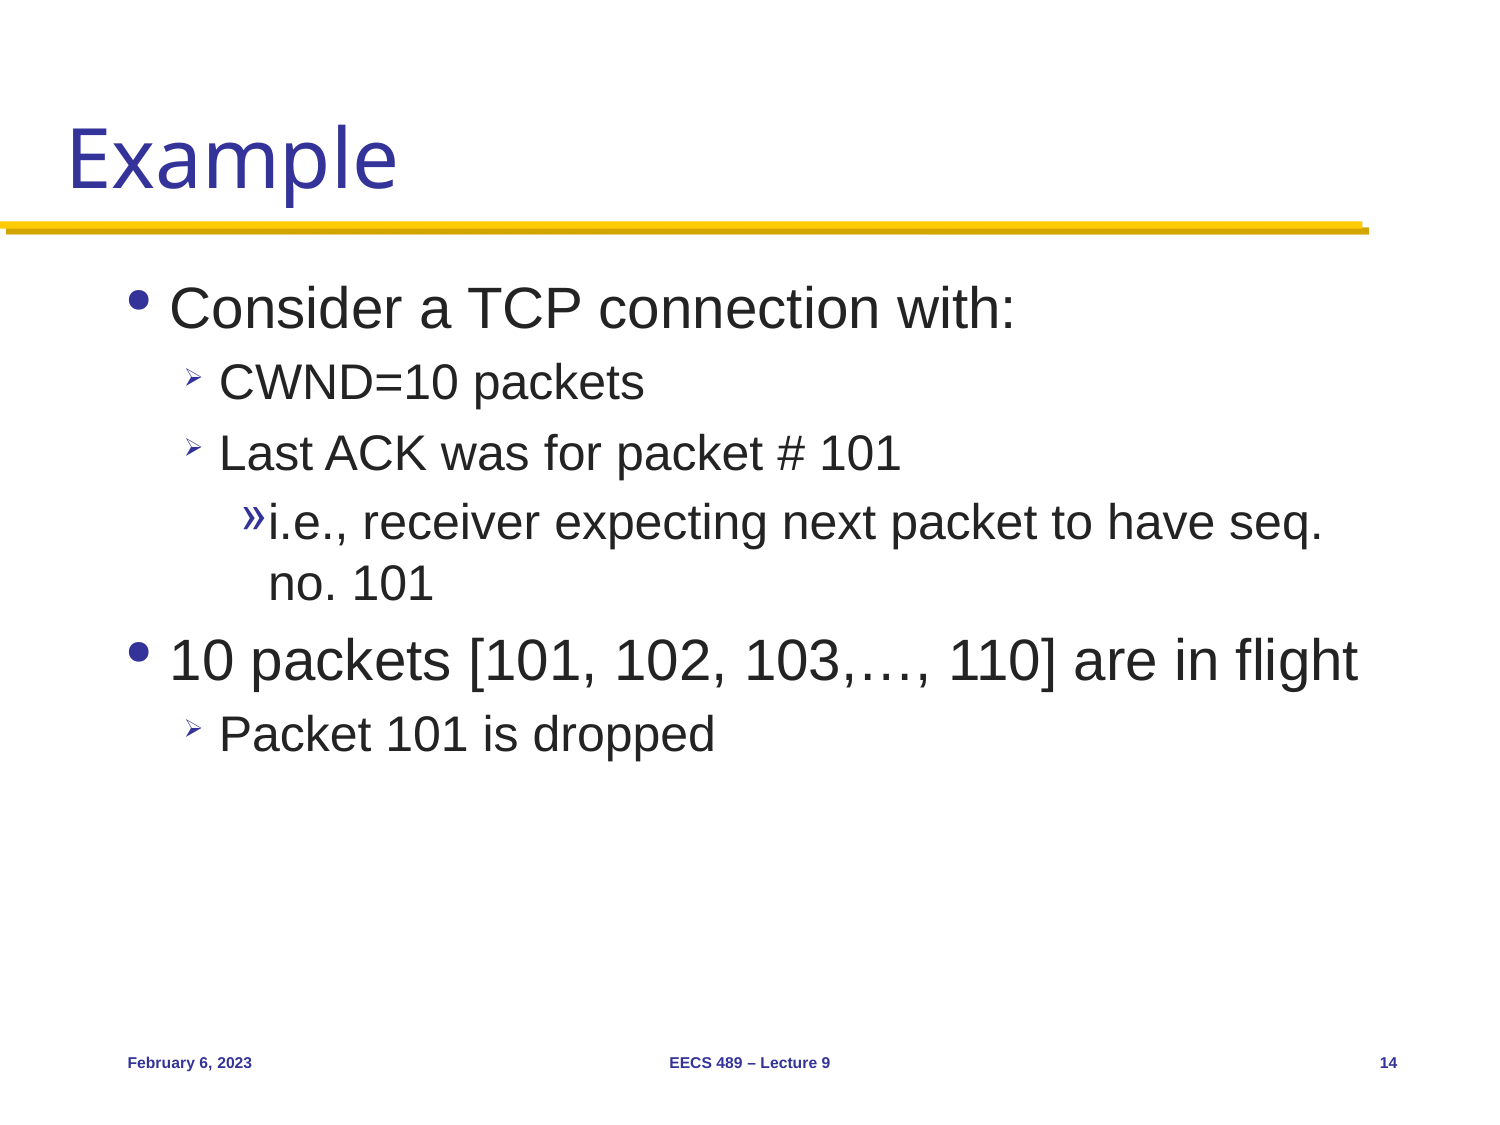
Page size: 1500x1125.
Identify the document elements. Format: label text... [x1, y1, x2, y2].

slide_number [112, 1024, 426, 1101]
list Consider a TCP connection with: CWND=10 packets Last ACK was for packet # 101 i.e., receiver expecting next packet to have seq. no. 101 10 packets [101, 102, 103,…, 110] are in flight Packet 101 is dropped [112, 262, 1413, 988]
footer EECS 489 – Lecture 9 [512, 1024, 988, 1101]
slide_number 14 [1312, 1024, 1413, 1101]
title Example [49, 24, 1451, 213]
